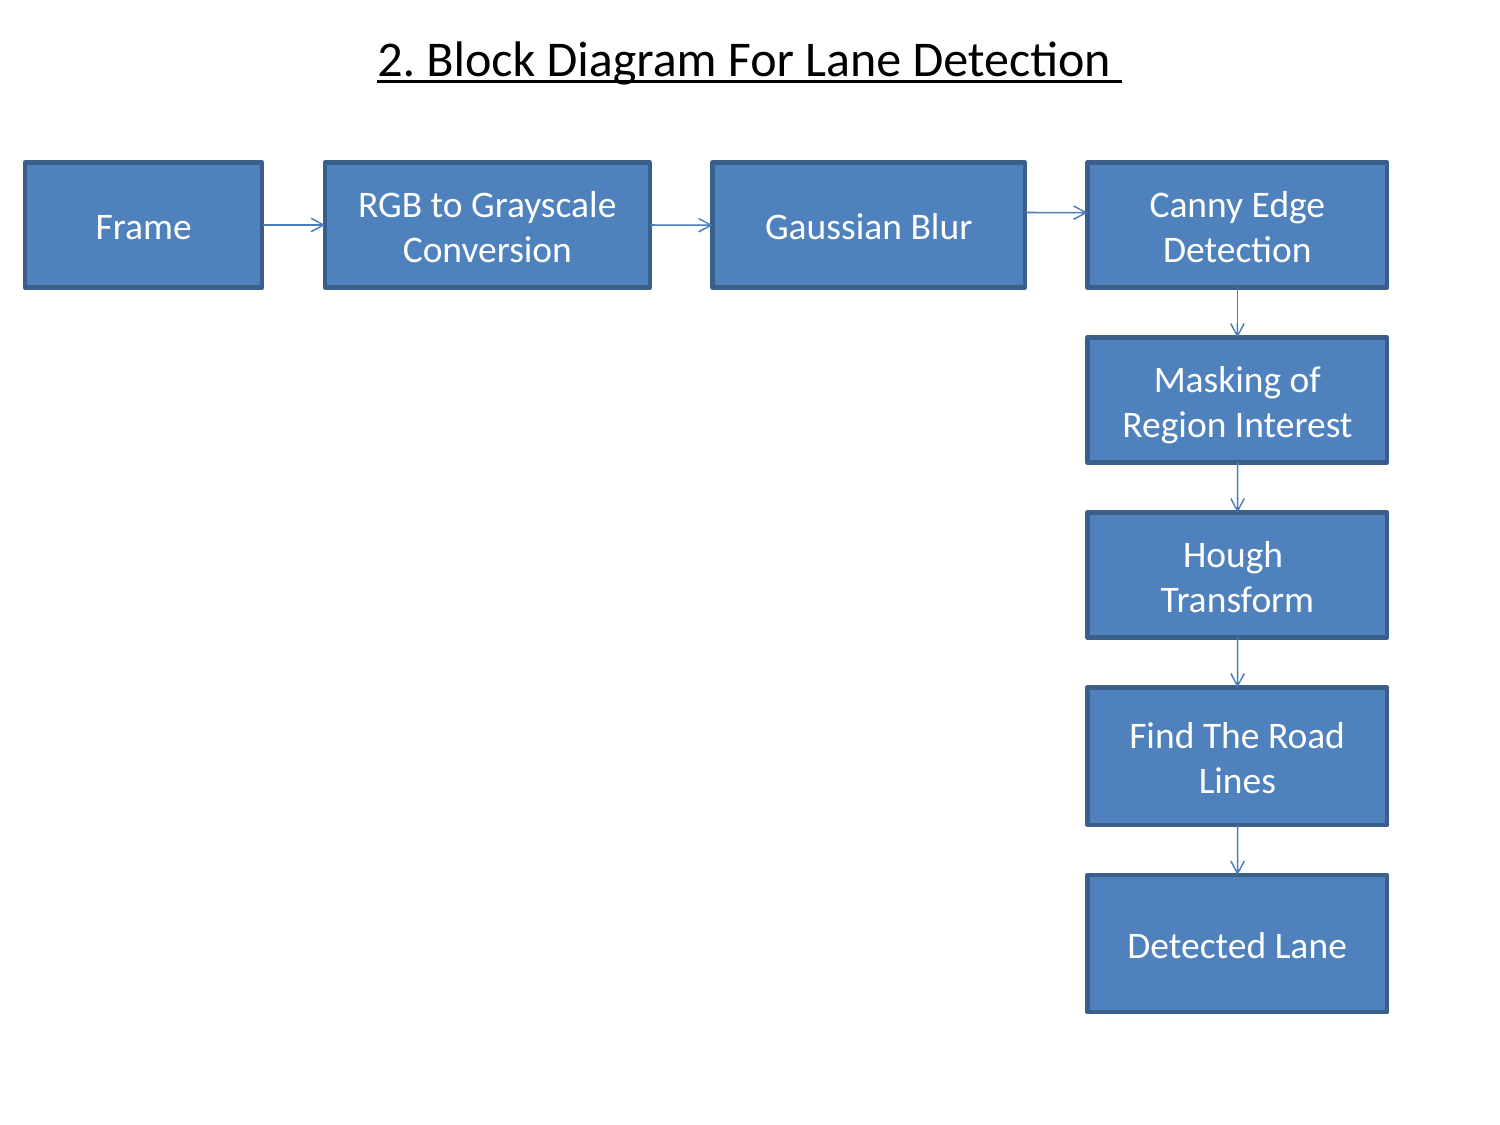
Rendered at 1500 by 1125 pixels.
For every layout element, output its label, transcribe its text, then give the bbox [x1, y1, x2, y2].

text_box Masking of Region Interest [1085, 335, 1389, 465]
text_box Canny Edge Detection [1085, 160, 1389, 290]
text_box Gaussian Blur [710, 160, 1027, 290]
text_box Frame [23, 160, 264, 290]
title 2. Block Diagram For Lane Detection [112, 24, 1388, 88]
text_box Detected Lane [1085, 873, 1389, 1014]
text_box Find The Road Lines [1085, 685, 1389, 827]
text_box Hough Transform [1085, 510, 1389, 640]
text_box RGB to Grayscale Conversion [323, 160, 652, 290]
